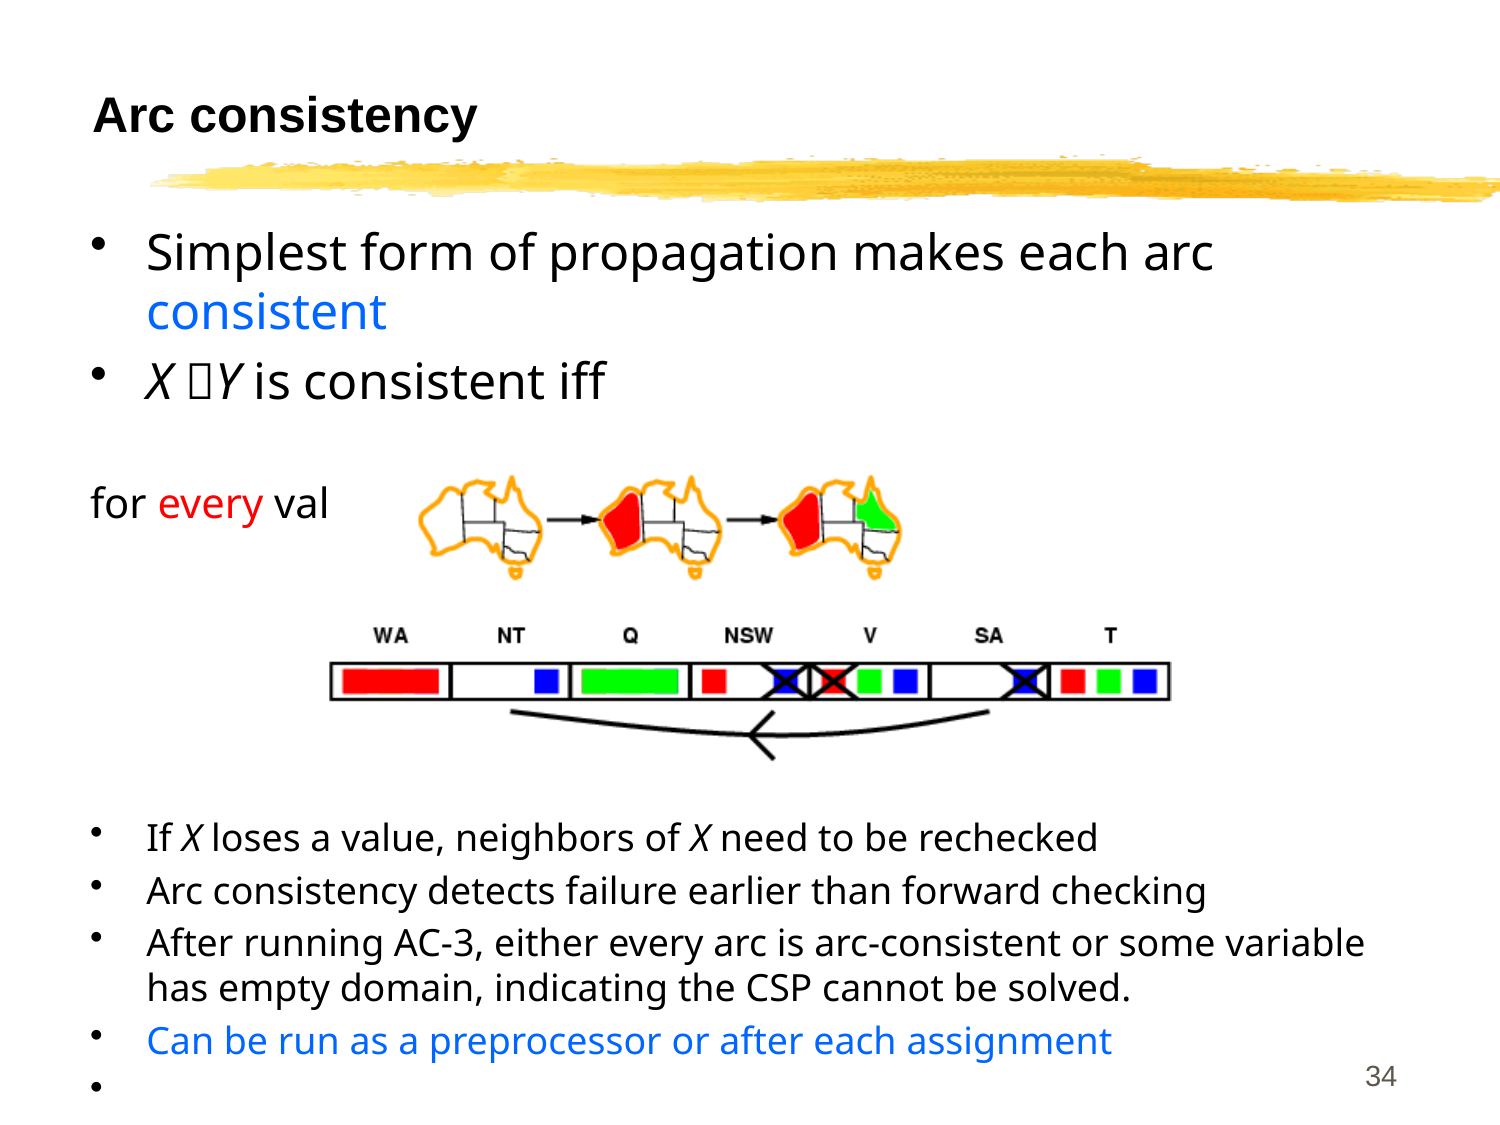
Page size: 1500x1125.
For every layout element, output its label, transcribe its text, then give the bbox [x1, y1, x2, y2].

picture [150, 149, 1500, 213]
slide_number 34 [1099, 1024, 1413, 1101]
list Simplest form of propagation makes each arc consistent X Y is consistent iff for every value x of X there is some allowed y If X loses a value, neighbors of X need to be rechecked Arc consistency detects failure earlier than forward checking After running AC-3, either every arc is arc-consistent or some variable has empty domain, indicating the CSP cannot be solved. Can be run as a preprocessor or after each assignment [74, 212, 1417, 994]
picture [328, 474, 1172, 765]
title Arc consistency [76, 37, 1415, 151]
